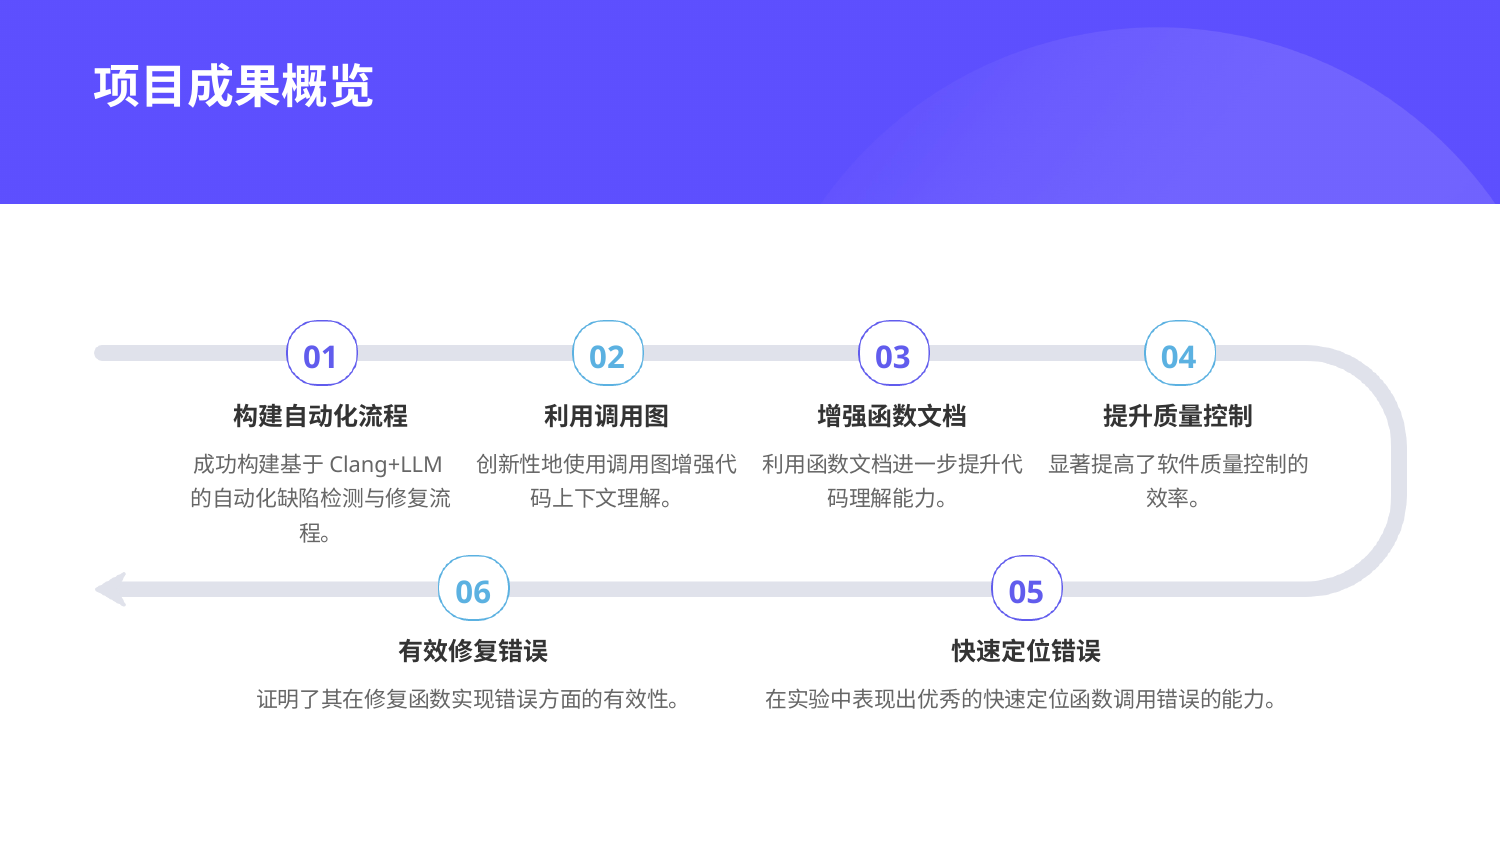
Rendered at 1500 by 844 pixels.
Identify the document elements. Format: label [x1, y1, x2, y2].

picture [0, 0, 1500, 204]
picture [70, 246, 1430, 816]
